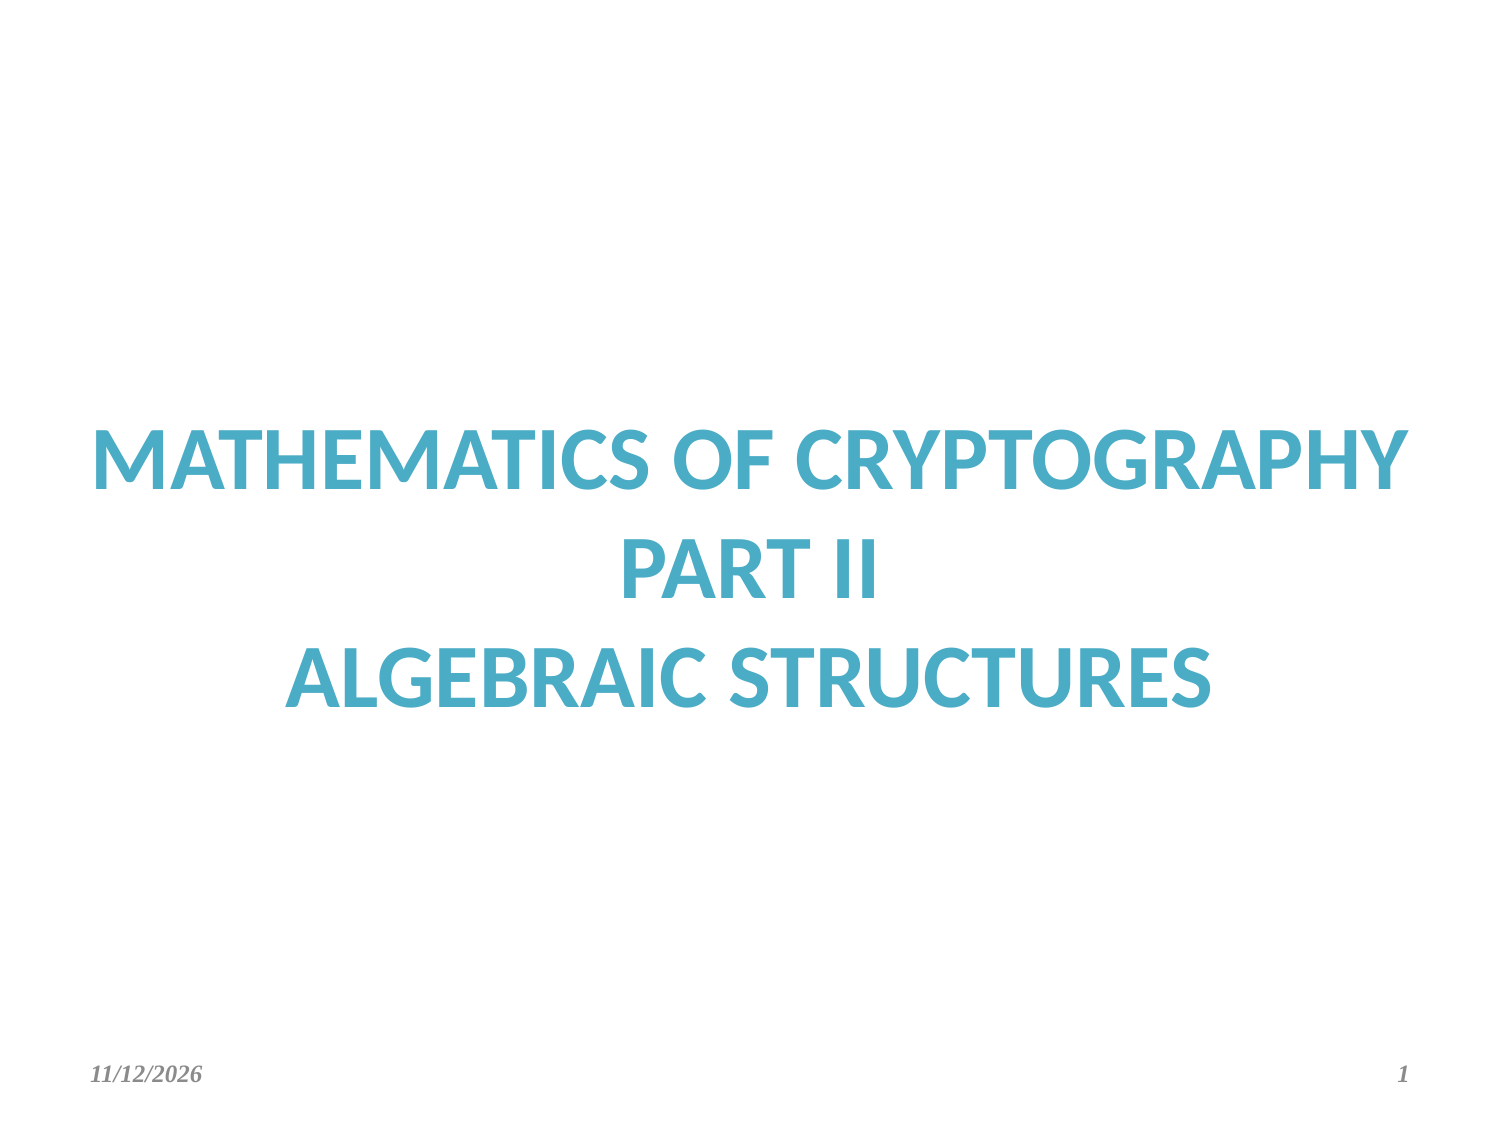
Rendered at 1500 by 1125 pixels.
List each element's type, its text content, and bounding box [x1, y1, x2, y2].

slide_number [75, 1042, 425, 1103]
slide_number 1 [1074, 1042, 1425, 1103]
title MATHEMATICS OF CRYPTOGRAPHY PART II Algebraic Structures [75, 375, 1425, 750]
